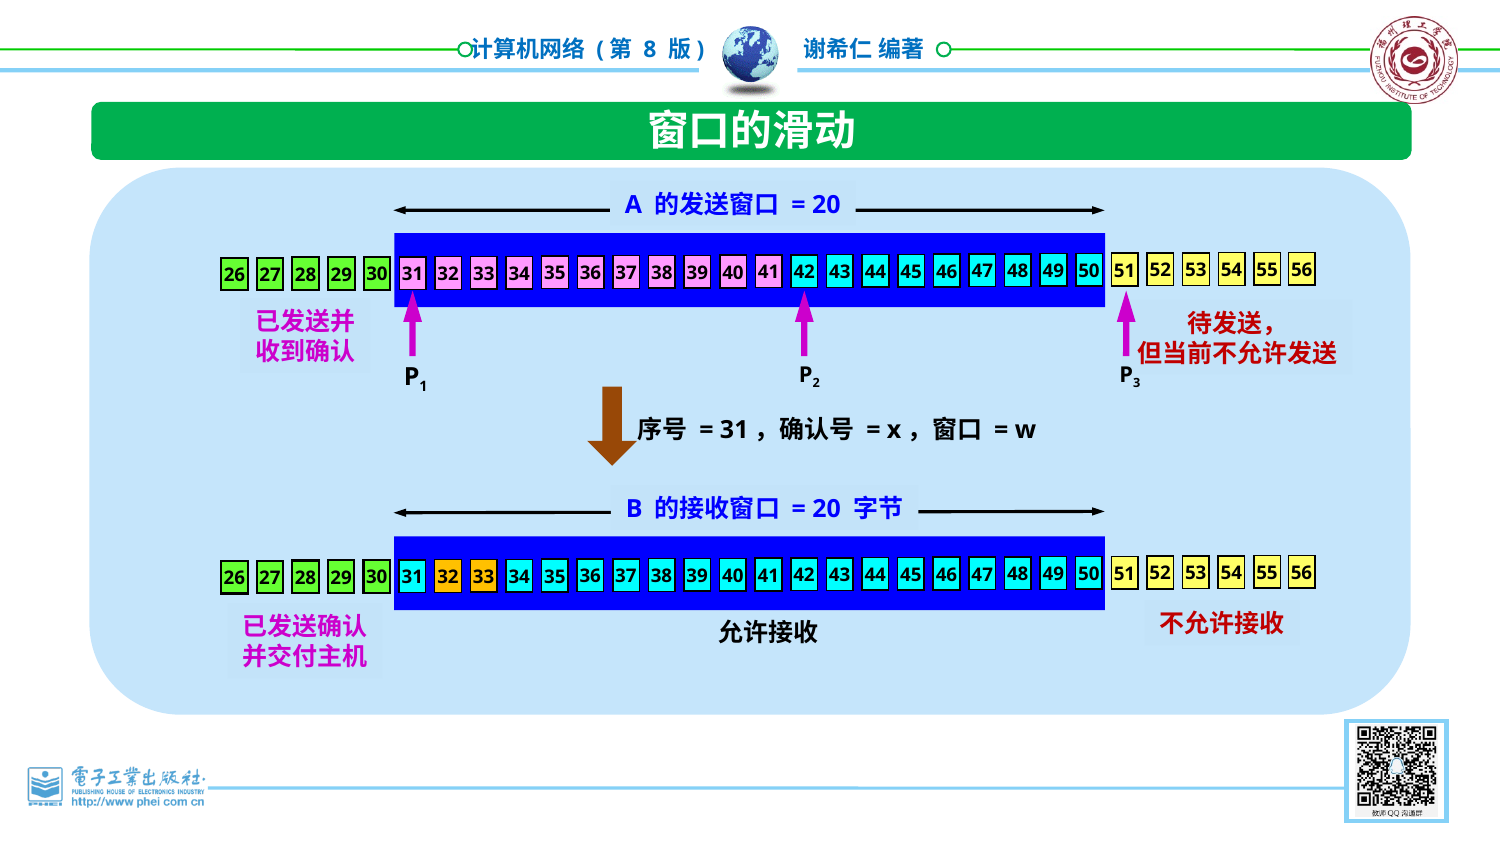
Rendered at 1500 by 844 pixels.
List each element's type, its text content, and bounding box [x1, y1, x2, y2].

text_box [790, 253, 1103, 288]
text_box 44 [862, 557, 889, 591]
text_box A 的发送窗口 = 20 [610, 180, 856, 226]
text_box [919, 507, 1105, 516]
picture [1355, 724, 1438, 817]
text_box 55 [1253, 555, 1281, 589]
text_box 29 [328, 257, 355, 290]
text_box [398, 254, 783, 290]
text_box 待发送， 但当前不允许发送 [1161, 299, 1353, 375]
text_box 54 [1218, 555, 1245, 589]
text_box 48 [1004, 556, 1032, 590]
text_box 27 [256, 257, 284, 291]
text_box [393, 508, 610, 517]
text_box 53 [1182, 252, 1210, 286]
text_box 52 [1146, 556, 1174, 589]
text_box 45 [897, 557, 925, 591]
text_box 30 [363, 560, 391, 593]
text_box 41 [755, 558, 782, 591]
text_box 55 [1253, 252, 1281, 286]
text_box 30 [363, 257, 391, 290]
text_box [386, 290, 445, 399]
text_box [840, 296, 1097, 308]
text_box 26 [221, 560, 248, 594]
text_box 已发送确认 并交付主机 [227, 603, 383, 679]
text_box 已发送并 收到确认 [240, 298, 371, 373]
text_box 54 [1218, 252, 1245, 286]
text_box 28 [292, 257, 320, 291]
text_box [1102, 290, 1158, 395]
text_box [394, 536, 1105, 611]
picture [720, 24, 780, 96]
text_box 33 [470, 559, 497, 593]
text_box 35 [541, 559, 569, 592]
text_box 28 [292, 560, 319, 594]
text_box 38 [648, 558, 675, 592]
text_box [87, 165, 1413, 717]
text_box 27 [256, 560, 284, 594]
text_box 53 [1182, 555, 1210, 589]
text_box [586, 386, 1087, 467]
text_box 允许接收 [703, 611, 834, 654]
text_box [393, 206, 610, 215]
text_box [448, 298, 777, 308]
text_box 37 [612, 558, 640, 592]
text_box 40 [719, 558, 747, 591]
text_box 26 [221, 257, 248, 291]
text_box 47 [968, 557, 996, 590]
text_box 49 [1040, 556, 1067, 590]
text_box B 的接收窗口 = 20 字节 [610, 485, 919, 530]
text_box 39 [683, 558, 711, 592]
text_box 56 [1288, 555, 1315, 589]
text_box 32 [434, 559, 462, 593]
text_box 51 [1111, 556, 1138, 589]
text_box [856, 206, 1105, 215]
text_box 46 [933, 557, 960, 590]
text_box 窗口的滑动 [632, 96, 871, 162]
text_box 31 [399, 559, 426, 593]
text_box 29 [327, 560, 355, 593]
text_box 50 [1075, 556, 1103, 590]
picture [1370, 16, 1458, 104]
text_box 56 [1288, 252, 1316, 286]
text_box 不允许接收 [1144, 600, 1300, 646]
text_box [782, 290, 837, 384]
text_box 34 [505, 559, 533, 593]
text_box 36 [577, 559, 604, 592]
text_box 51 [1111, 253, 1139, 286]
text_box 43 [826, 557, 853, 591]
text_box 52 [1147, 252, 1174, 286]
picture [23, 764, 208, 809]
text_box [871, 101, 1412, 160]
text_box [91, 101, 632, 160]
text_box [394, 233, 1106, 258]
text_box 42 [790, 557, 818, 591]
